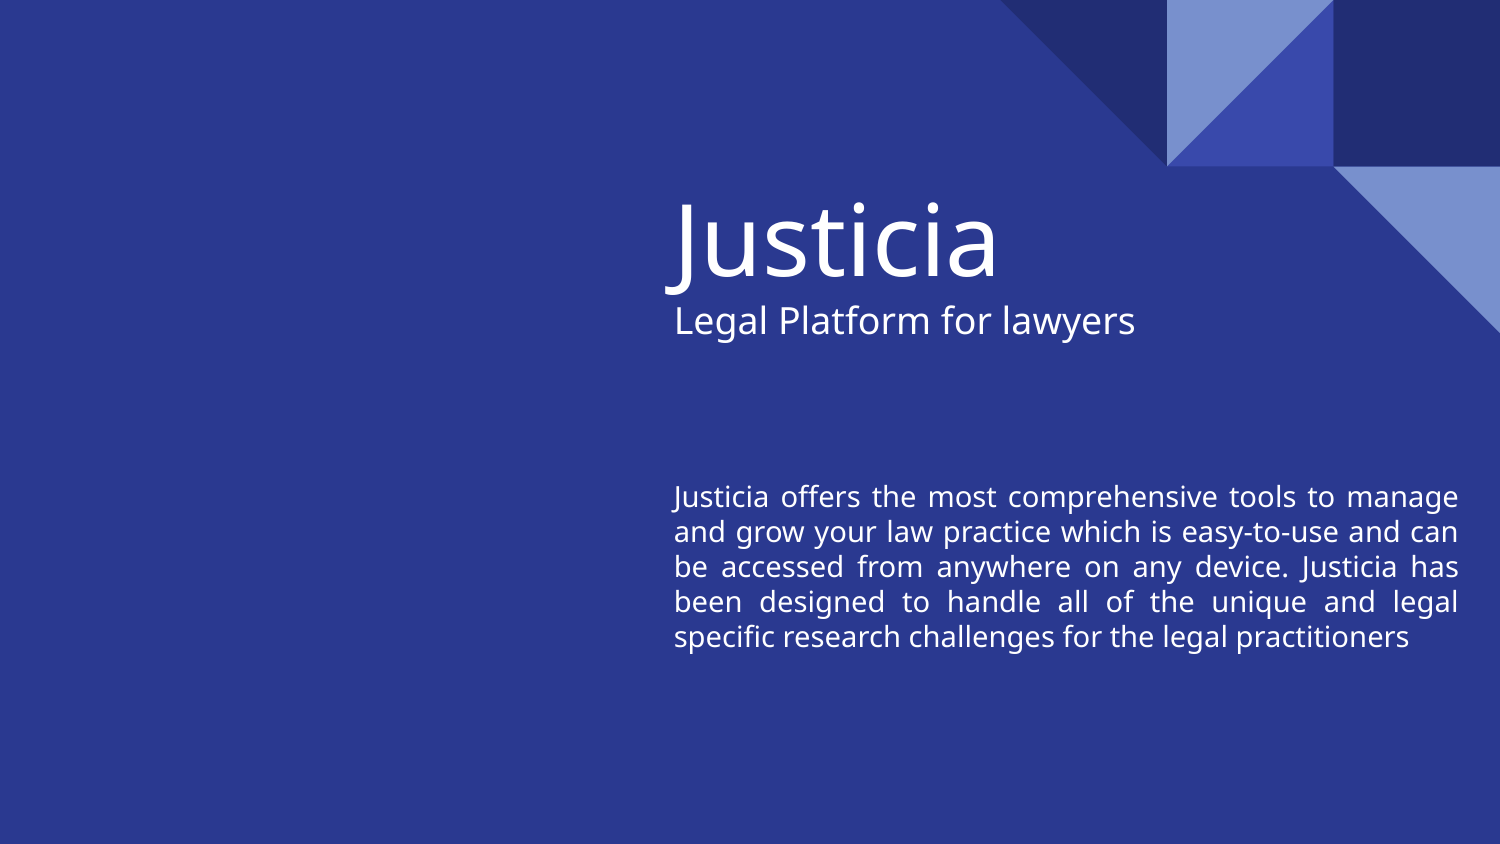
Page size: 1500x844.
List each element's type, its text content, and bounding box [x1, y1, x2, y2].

title Justicia Legal Platform for lawyers [658, 126, 1281, 357]
subtitle Justicia offers the most comprehensive tools to manage and grow your law practice which is easy-to-use and can be accessed from anywhere on any device. Justicia has been designed to handle all of the unique and legal specific research challenges for the legal practitioners [658, 463, 1475, 758]
